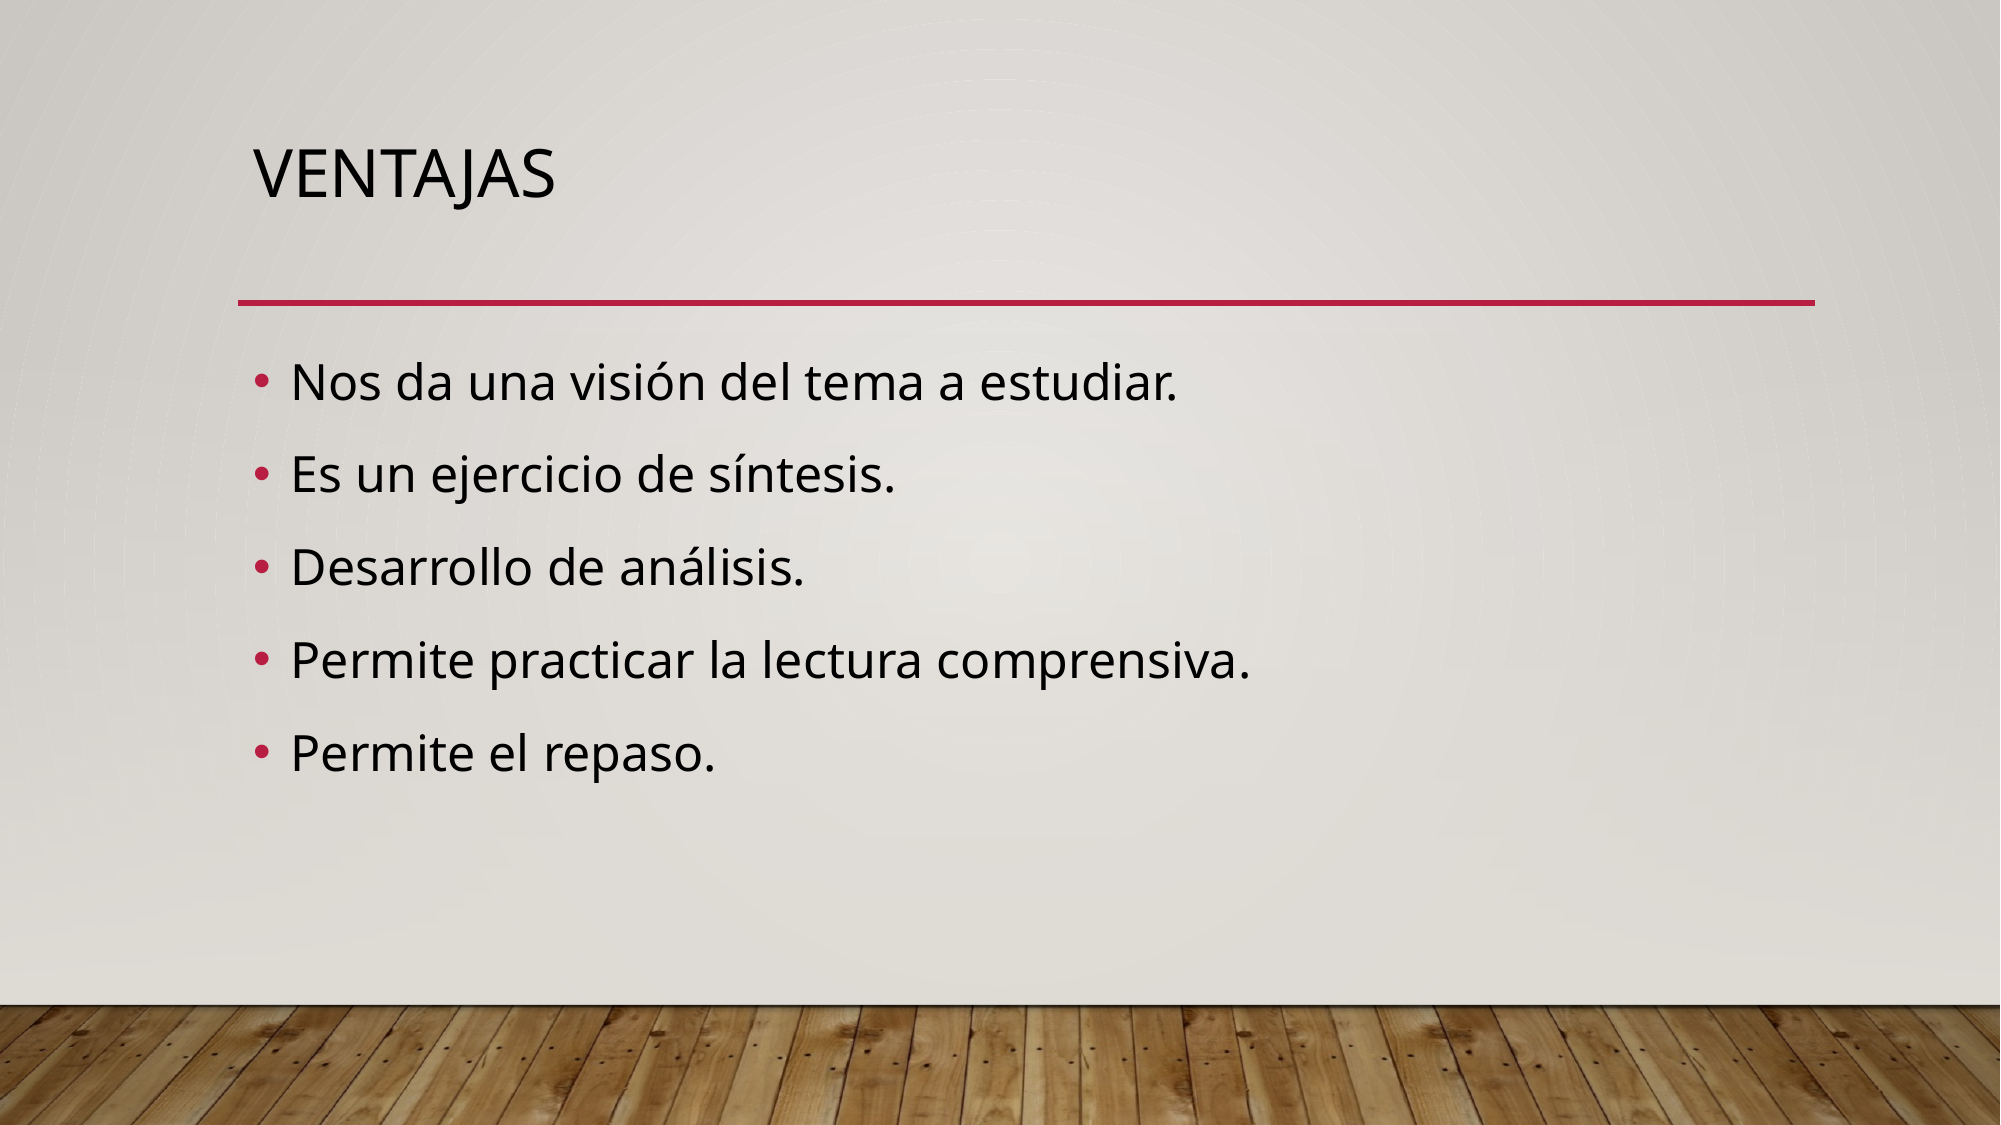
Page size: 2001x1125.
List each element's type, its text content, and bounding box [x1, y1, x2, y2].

title Ventajas [238, 131, 1814, 305]
list Nos da una visión del tema a estudiar. Es un ejercicio de síntesis. Desarrollo de análisis. Permite practicar la lectura comprensiva. Permite el repaso. [238, 330, 1814, 897]
picture [0, 1005, 2000, 1125]
